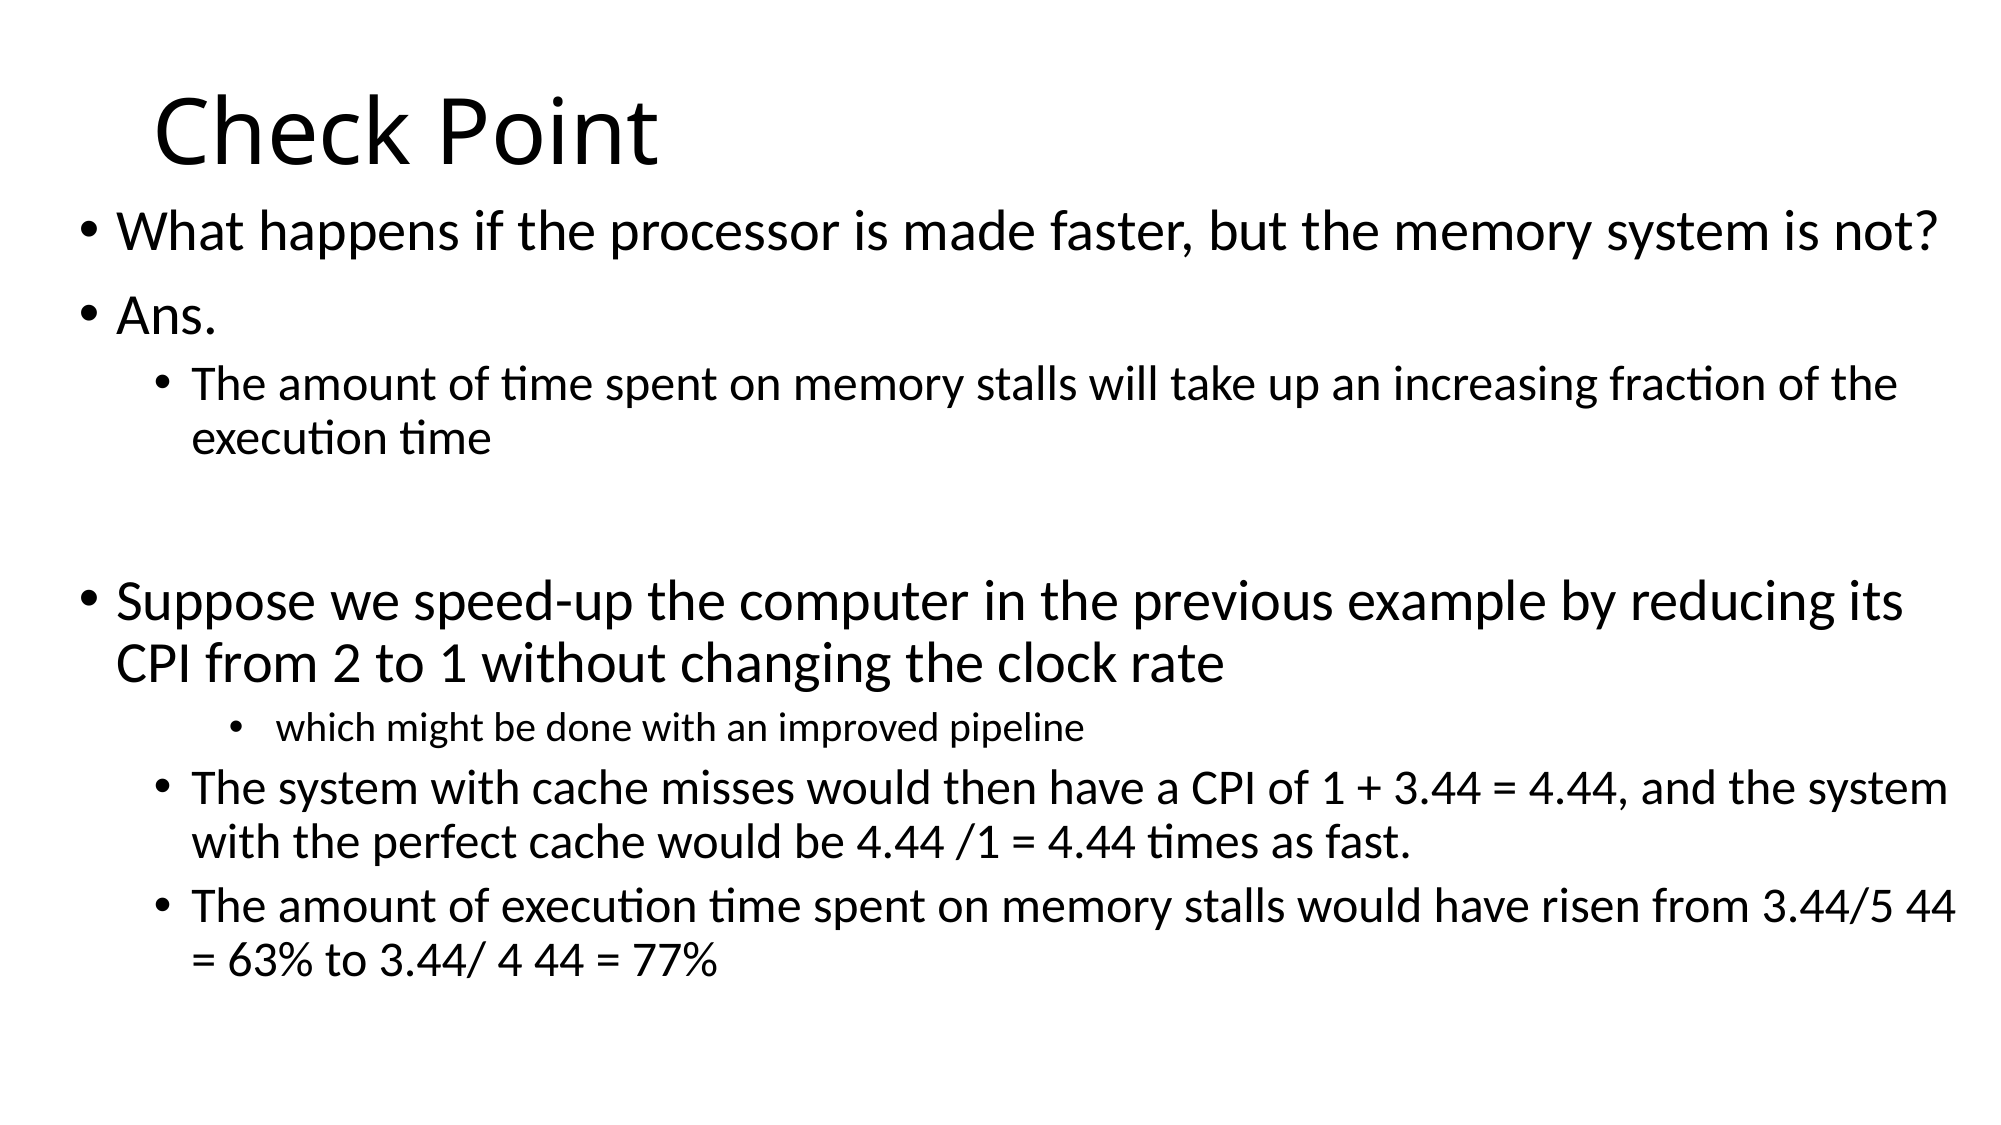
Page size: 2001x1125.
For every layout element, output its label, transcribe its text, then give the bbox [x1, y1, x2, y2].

title Check Point [137, 59, 1863, 193]
list What happens if the processor is made faster, but the memory system is not? Ans. The amount of time spent on memory stalls will take up an increasing fraction of the execution time Suppose we speed-up the computer in the previous example by reducing its CPI from 2 to 1 without changing the clock rate which might be done with an improved pipeline The system with cache misses would then have a CPI of 1 + 3.44 = 4.44, and the system with the perfect cache would be 4.44 /1 = 4.44 times as fast. The amount of execution time spent on memory stalls would have risen from 3.44/5 44 = 63% to 3.44/ 4 44 = 77% [63, 193, 1975, 1073]
